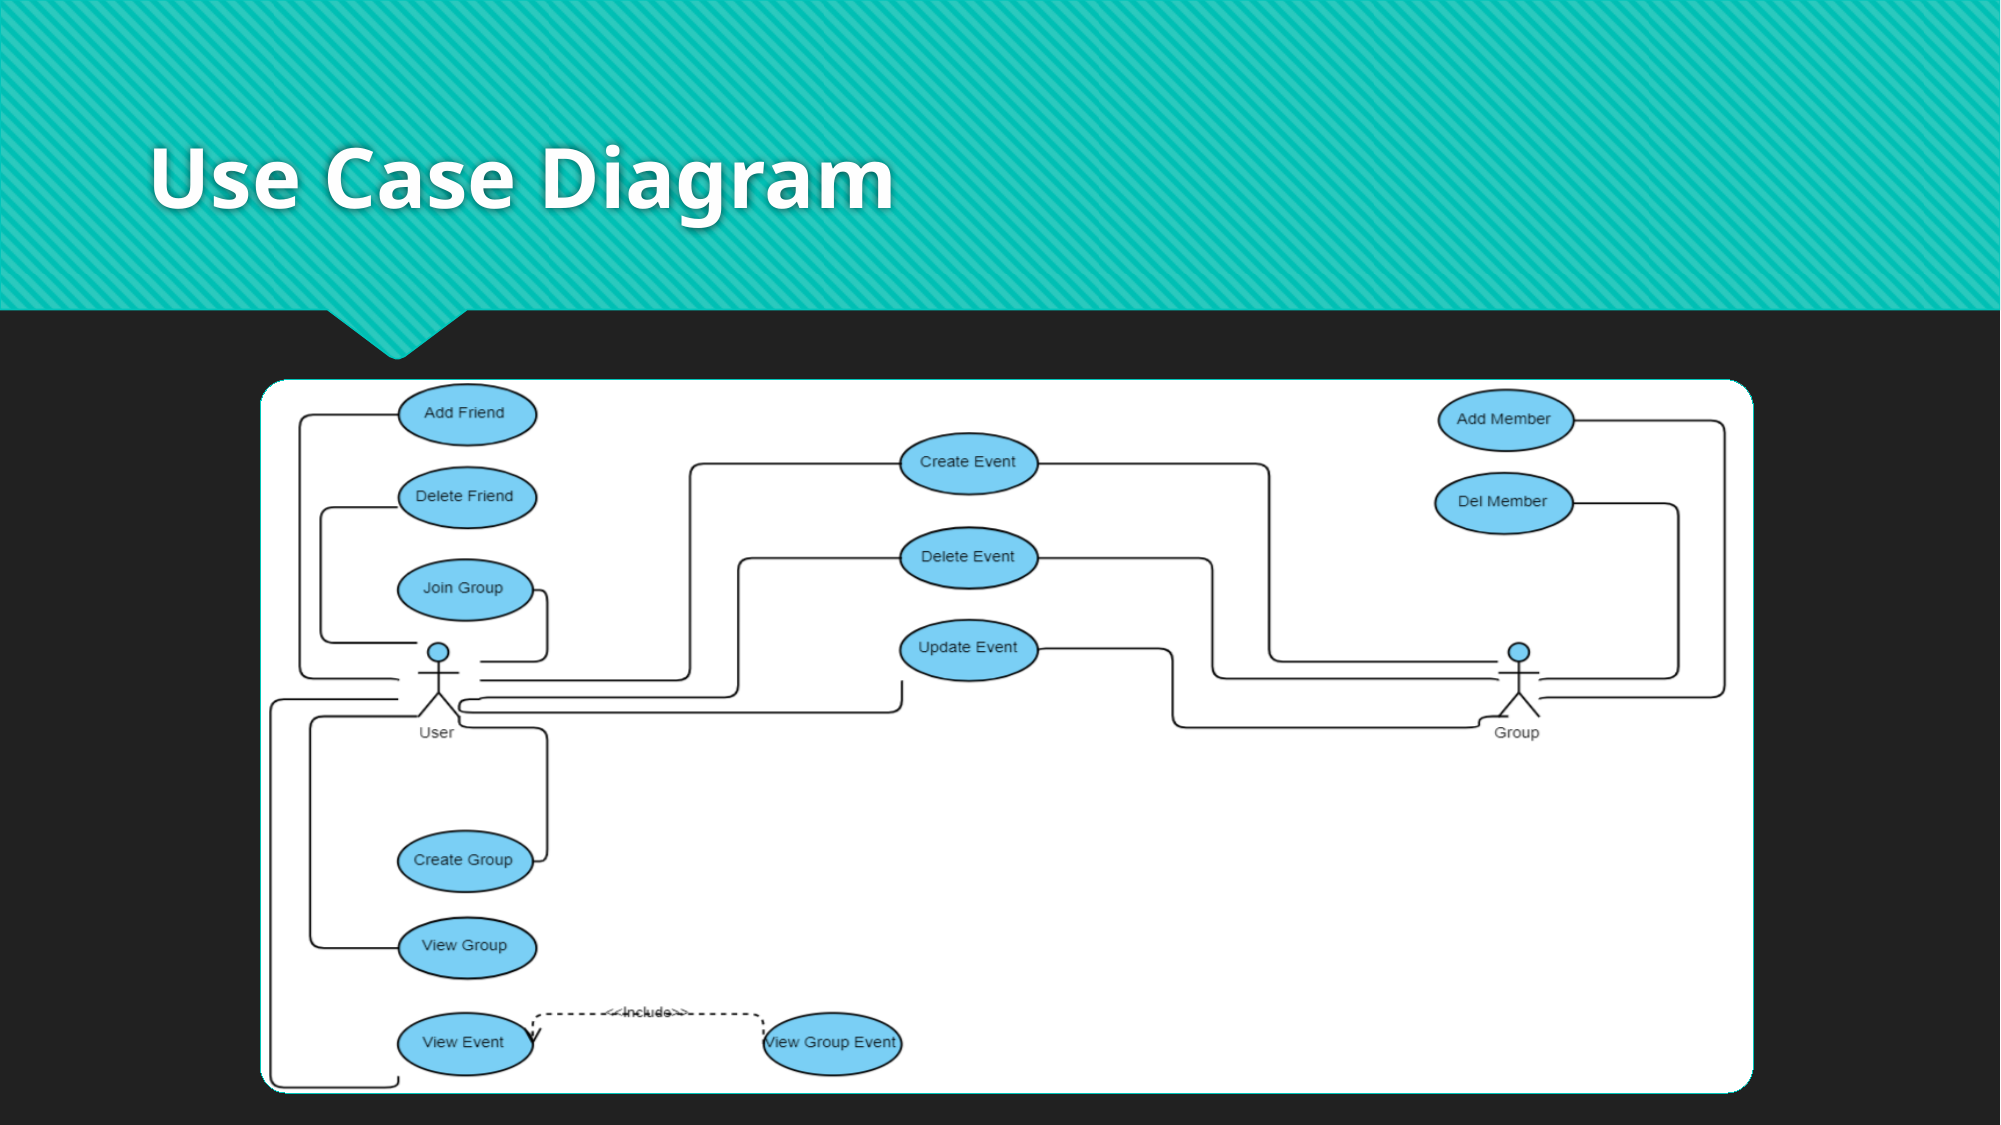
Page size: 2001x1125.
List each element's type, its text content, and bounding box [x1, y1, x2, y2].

picture [259, 379, 1754, 1094]
title Use Case Diagram [132, 73, 1868, 233]
